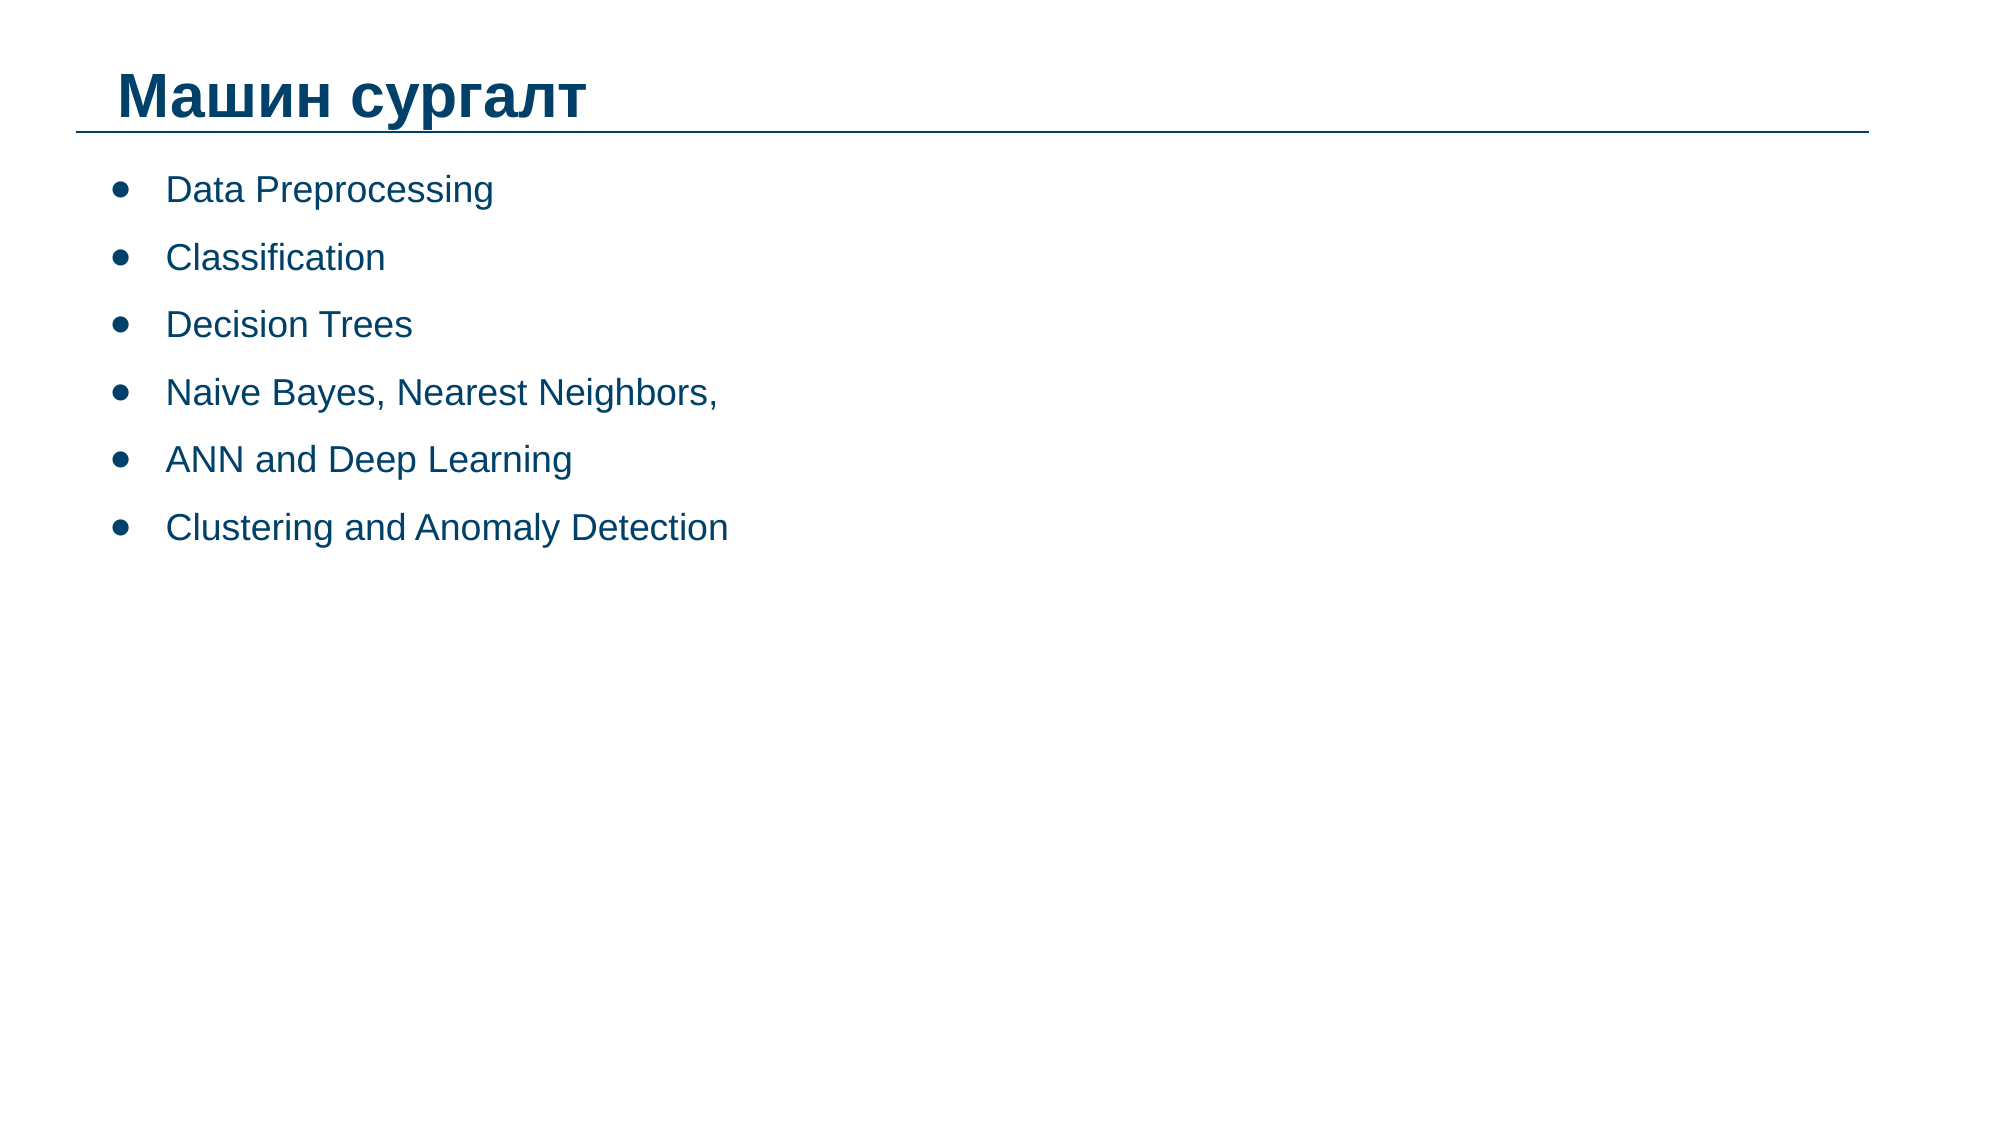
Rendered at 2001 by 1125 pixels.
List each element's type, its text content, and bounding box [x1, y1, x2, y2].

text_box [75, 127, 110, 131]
text_box Data Preprocessing Classification Decision Trees Naive Bayes, Nearest Neighbors, ANN and Deep Learning Clustering and Anomaly Detection [75, 139, 1870, 554]
text_box Машин сургалт [110, 47, 1959, 154]
